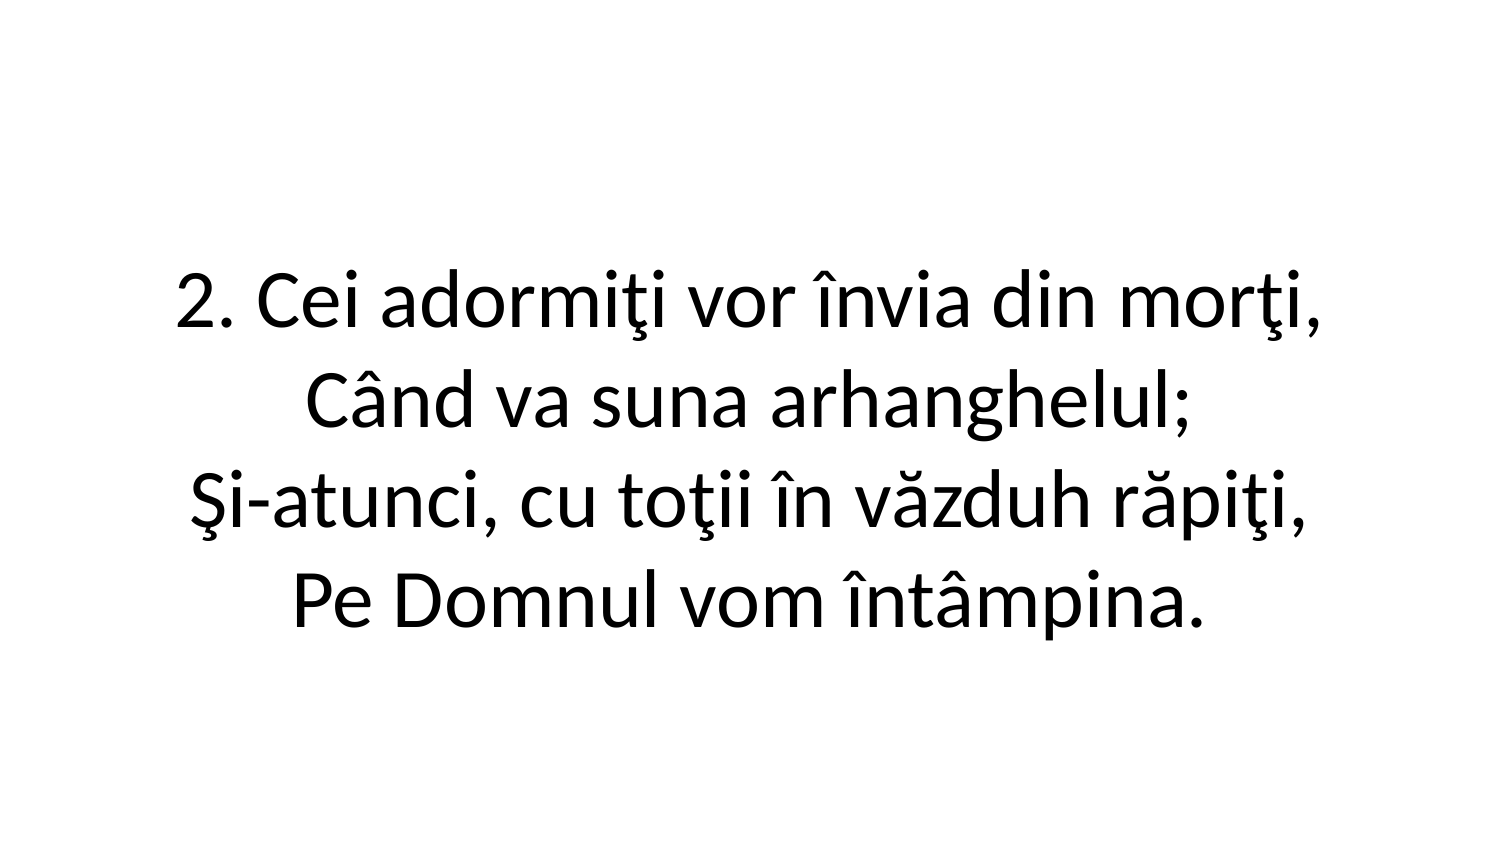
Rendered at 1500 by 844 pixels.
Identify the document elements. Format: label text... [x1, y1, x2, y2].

text_box 2. Cei adormiţi vor învia din morţi, Când va suna arhanghelul; Şi-atunci, cu toţii în văzduh răpiţi, Pe Domnul vom întâmpina. [159, 192, 1341, 652]
